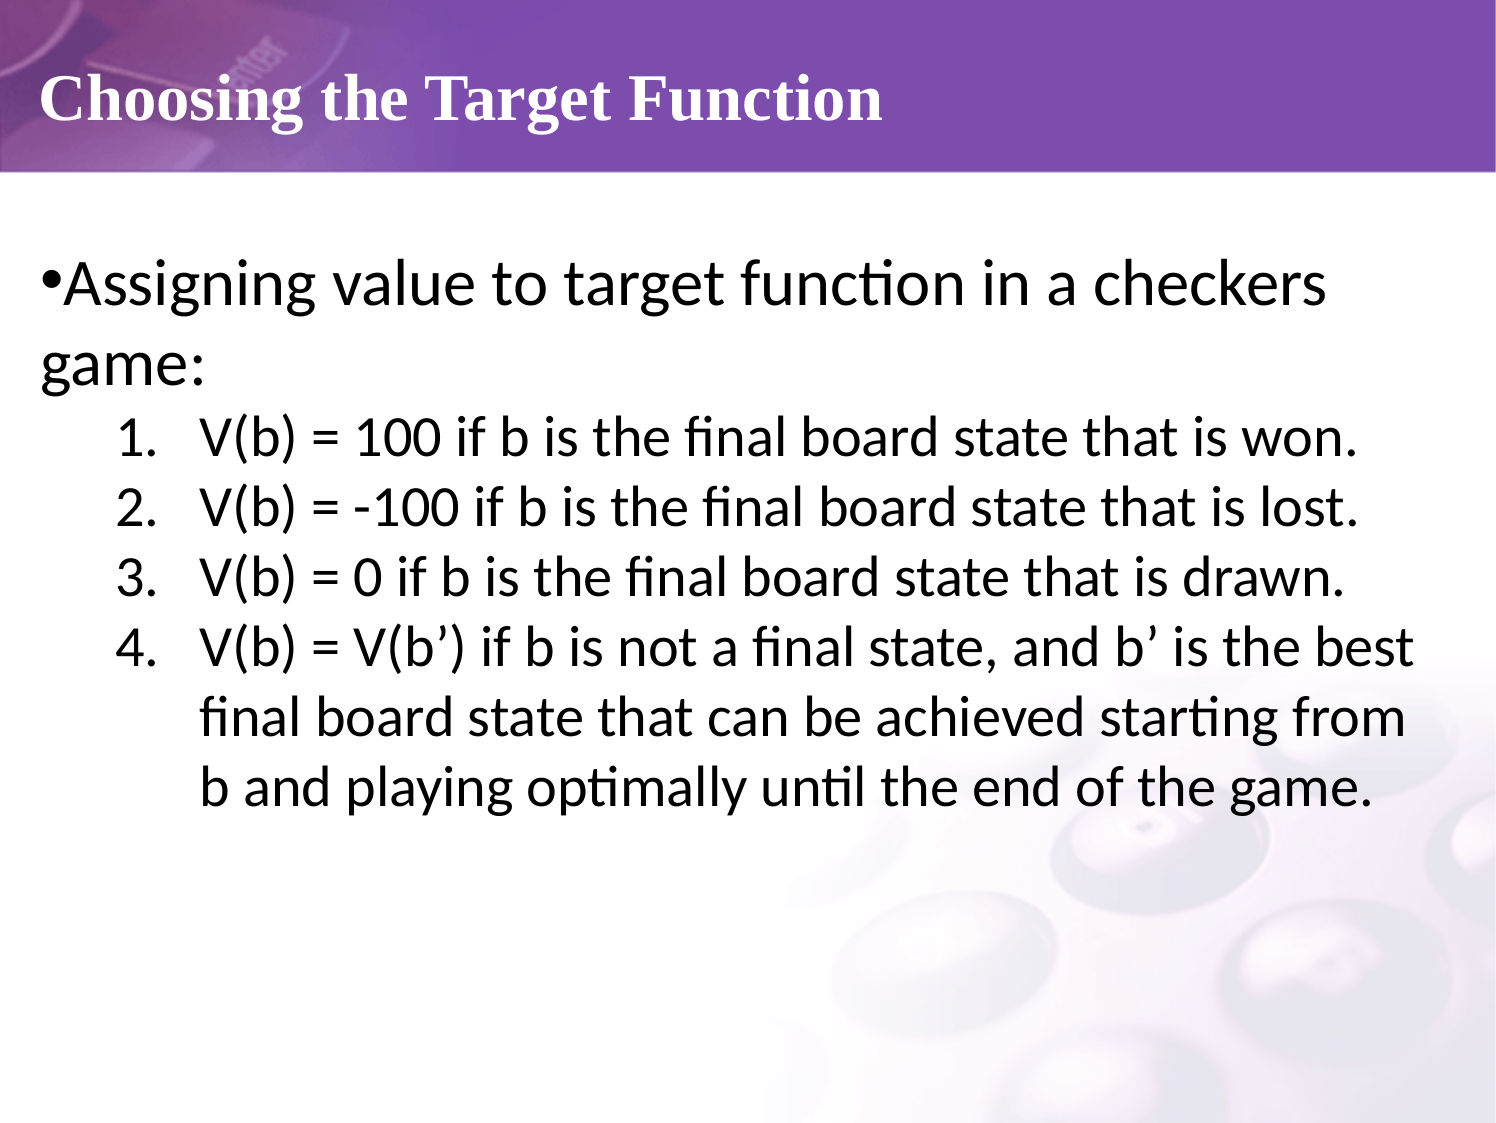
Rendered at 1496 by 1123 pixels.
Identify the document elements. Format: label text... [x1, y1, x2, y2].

text_box Assigning value to target function in a checkers game: V(b) = 100 if b is the final board state that is won. V(b) = -100 if b is the final board state that is lost. V(b) = 0 if b is the final board state that is drawn. V(b) = V(b’) if b is not a final state, and b’ is the best final board state that can be achieved starting from b and playing optimally until the end of the game. [40, 228, 1449, 819]
title Choosing the Target Function [35, 0, 894, 162]
picture [0, 0, 1496, 1123]
